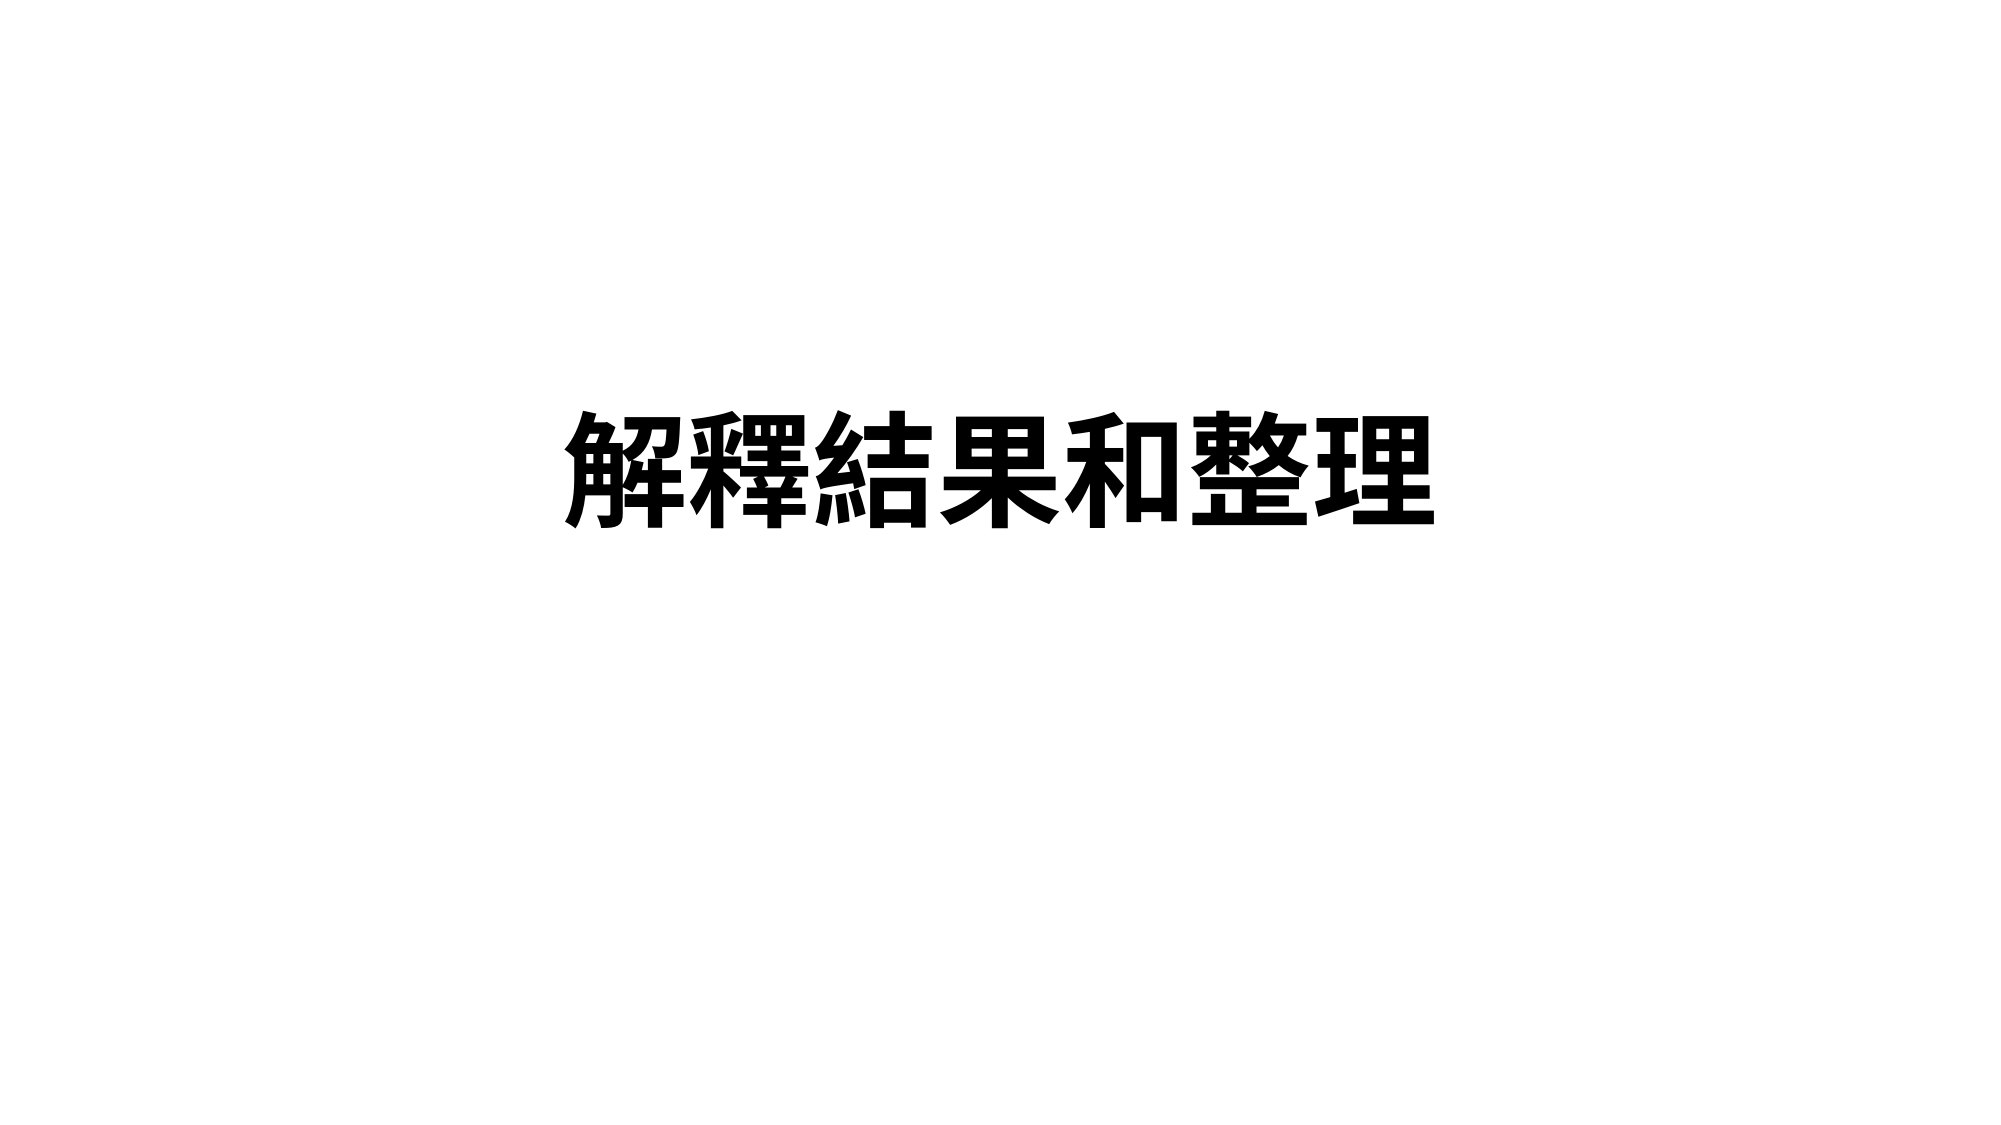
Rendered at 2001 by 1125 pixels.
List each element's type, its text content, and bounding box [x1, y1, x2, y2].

title 解釋結果和整理 [249, 239, 1750, 550]
